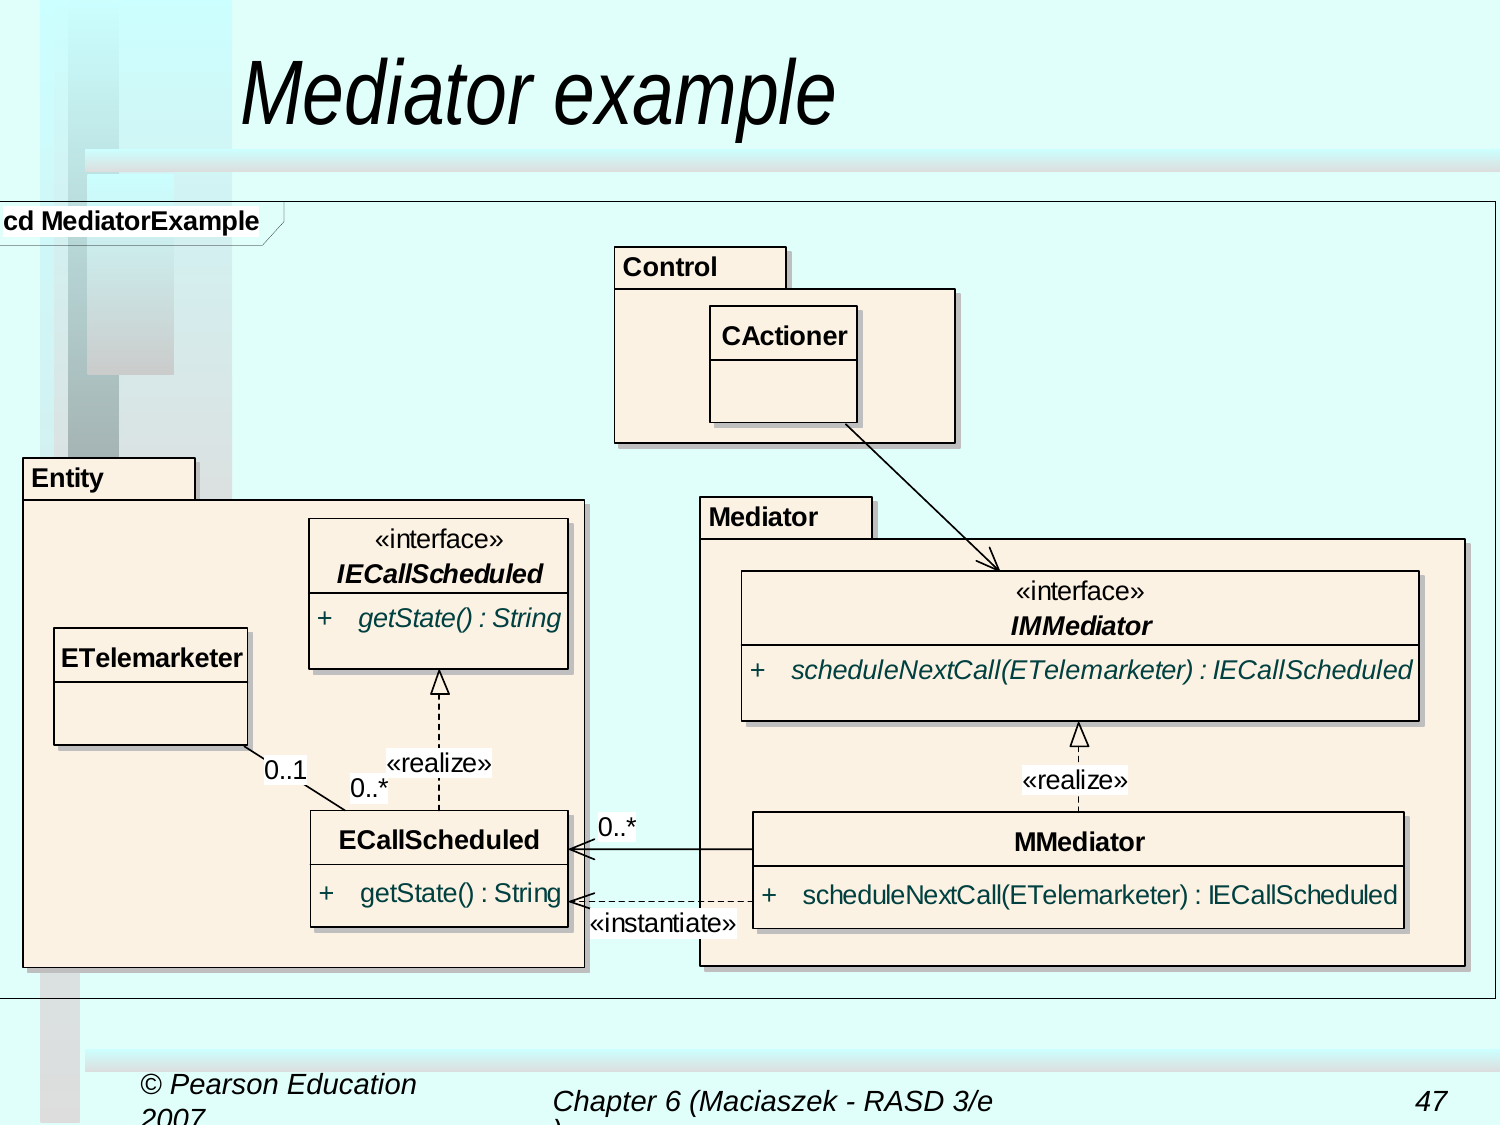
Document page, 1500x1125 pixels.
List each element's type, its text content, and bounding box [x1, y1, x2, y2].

slide_number 47 [1149, 1074, 1463, 1125]
title Mediator example [225, 0, 1500, 150]
slide_number © Pearson Education 2007 [125, 1074, 438, 1125]
footer Chapter 6 (Maciaszek - RASD 3/e) [537, 1074, 1013, 1125]
picture [0, 196, 1500, 1003]
